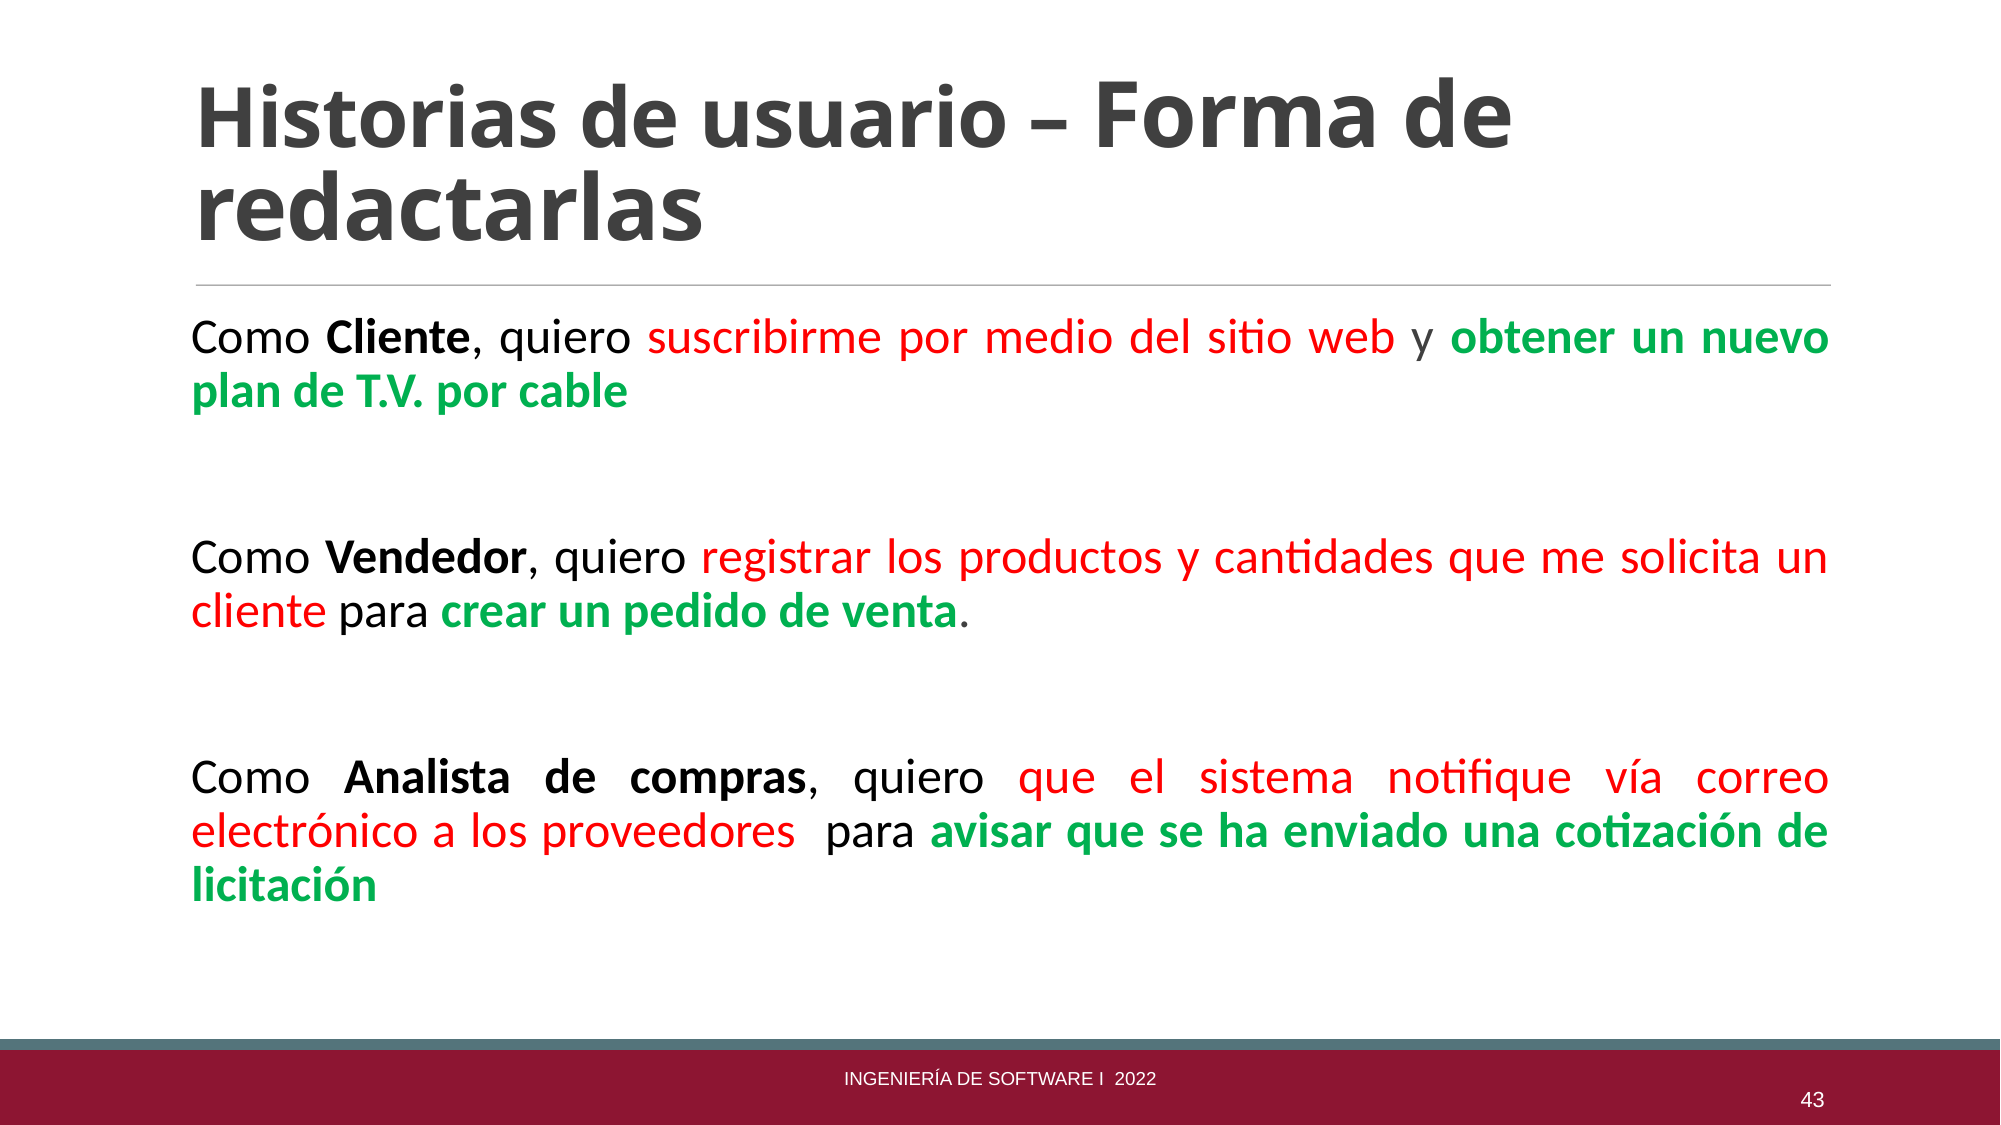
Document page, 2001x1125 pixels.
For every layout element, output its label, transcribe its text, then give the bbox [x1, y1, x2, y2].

footer Ingeniería de Software I 2022 [604, 1059, 1396, 1120]
list Como Cliente, quiero suscribirme por medio del sitio web y obtener un nuevo plan de T.V. por cable Como Vendedor, quiero registrar los productos y cantidades que me solicita un cliente para crear un pedido de venta. Como Analista de compras, quiero que el sistema notifique vía correo electrónico a los proveedores para avisar que se ha enviado una cotización de licitación [180, 302, 1830, 963]
slide_number <número> [1624, 1059, 1840, 1120]
title Historias de usuario – Forma de redactarlas [180, 47, 1830, 285]
